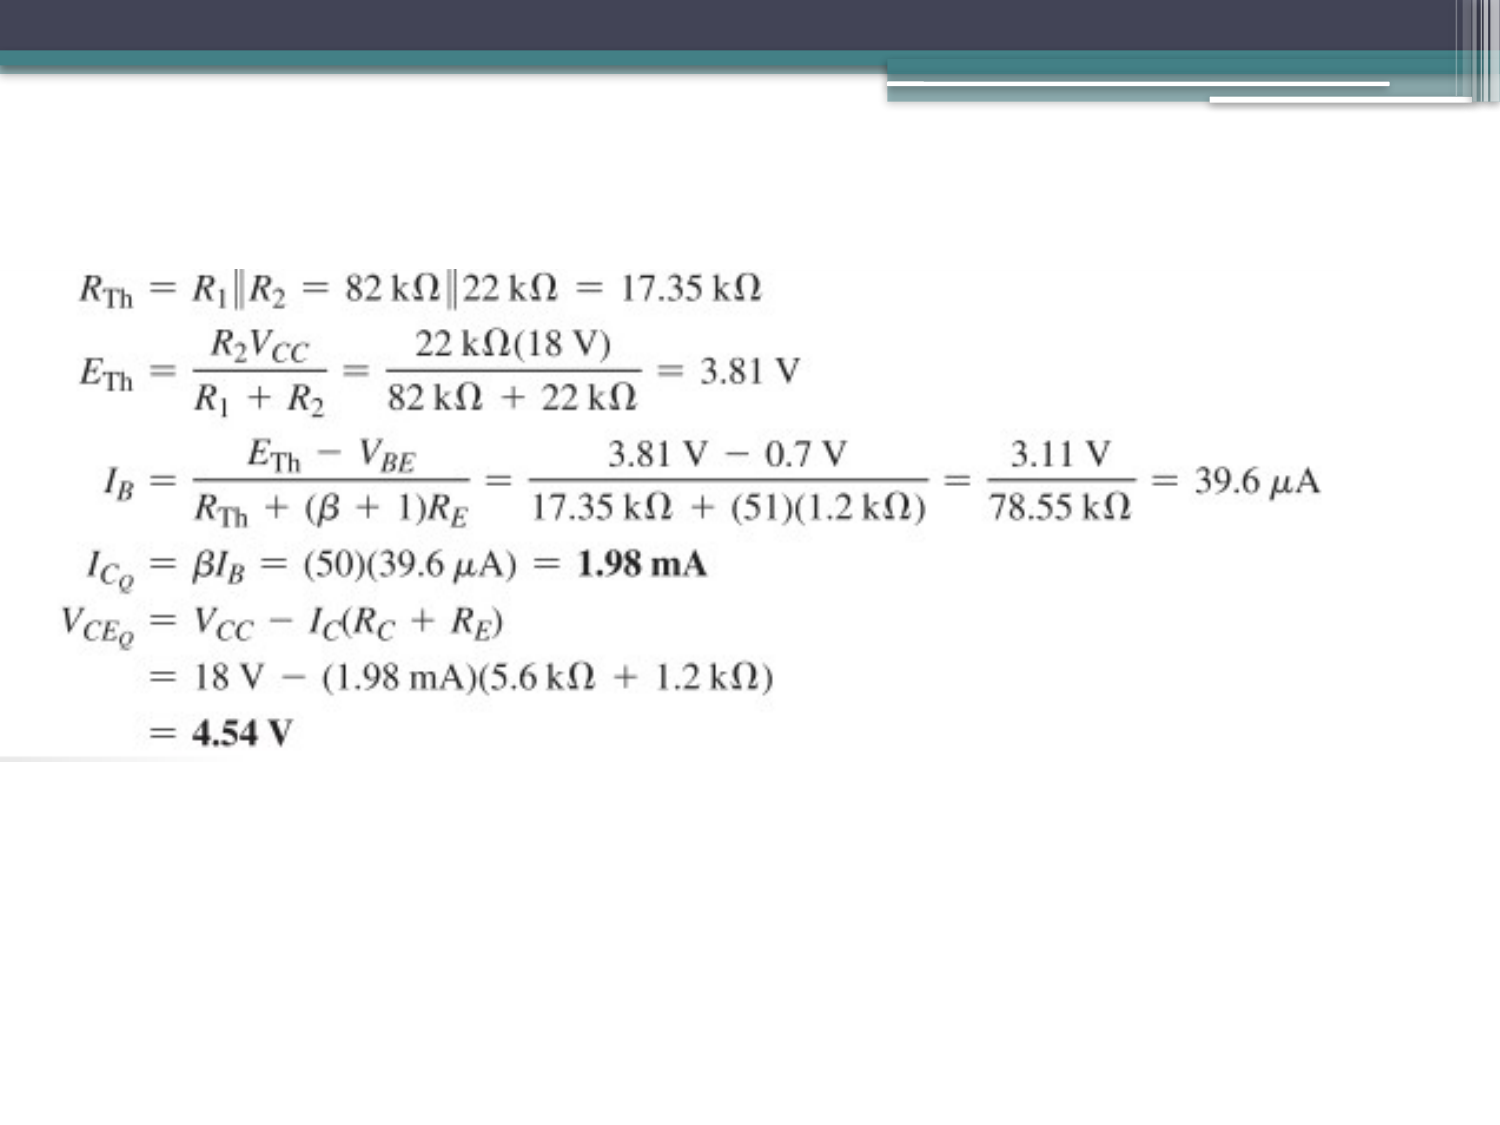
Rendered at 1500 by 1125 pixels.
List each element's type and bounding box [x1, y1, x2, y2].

picture [0, 269, 1343, 762]
